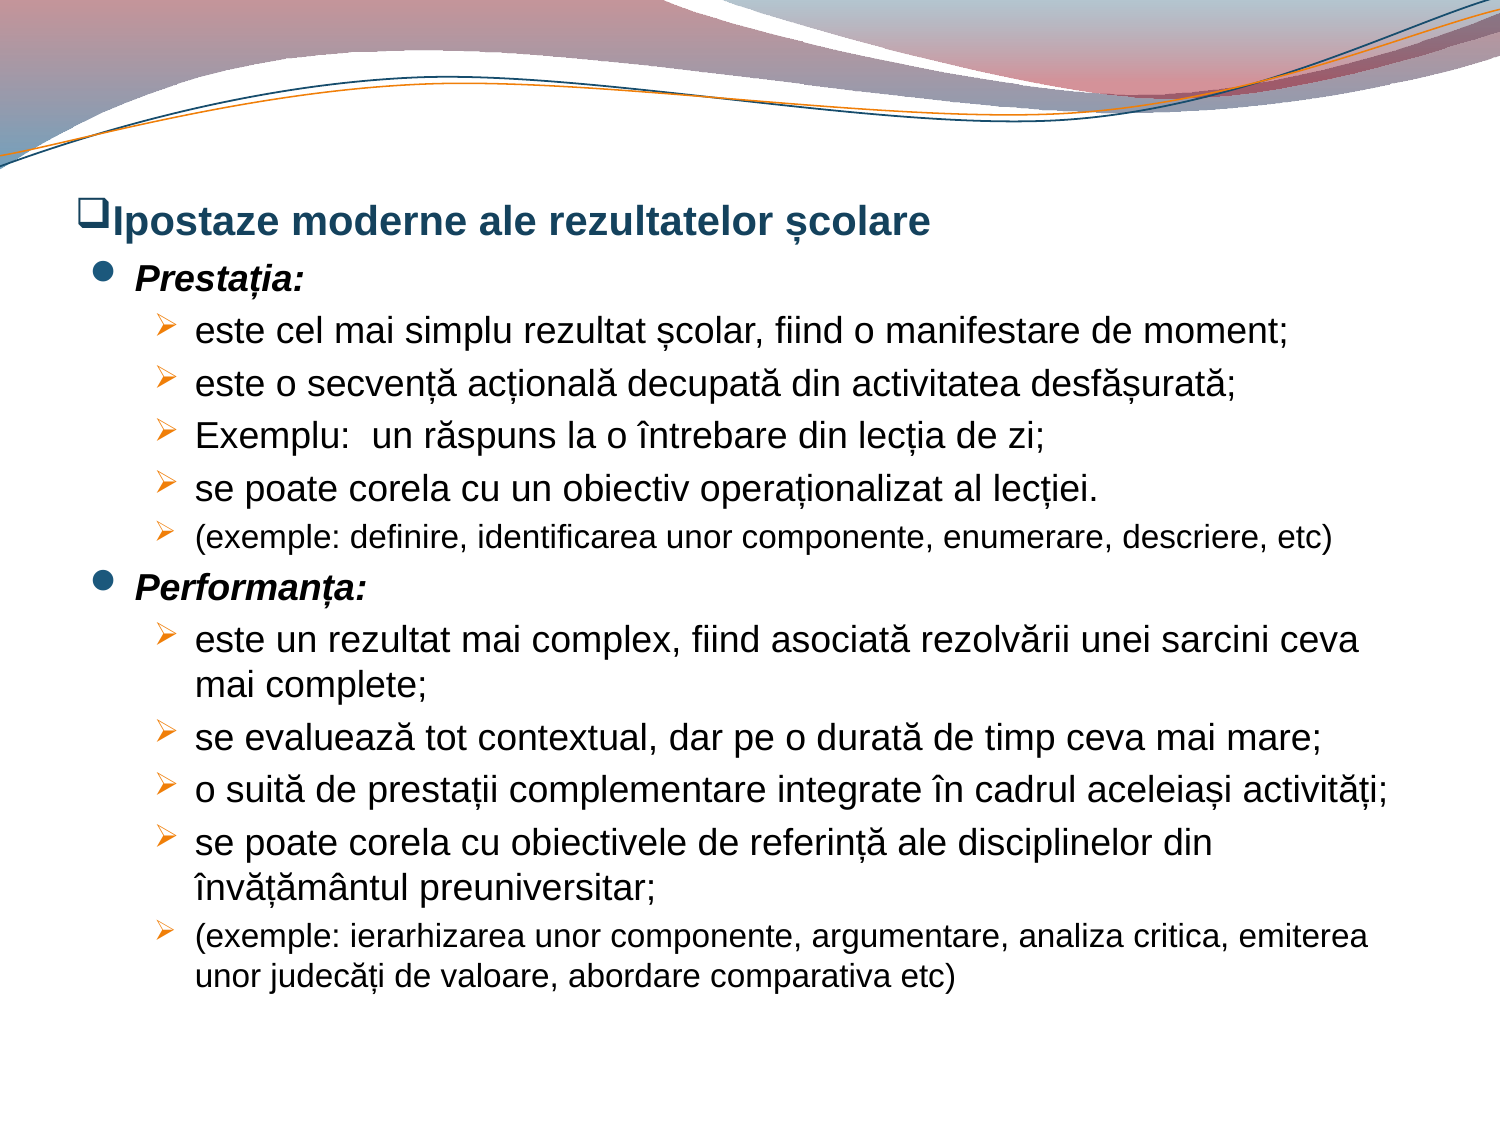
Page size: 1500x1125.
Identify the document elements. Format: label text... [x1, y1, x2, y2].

list Prestația: este cel mai simplu rezultat școlar, fiind o manifestare de moment; este o secvență acțională decupată din activitatea desfășurată; Exemplu: un răspuns la o întrebare din lecția de zi; se poate corela cu un obiectiv operaționalizat al lecției. (exemple: definire, identificarea unor componente, enumerare, descriere, etc) Performanța: este un rezultat mai complex, fiind asociată rezolvării unei sarcini ceva mai complete; se evaluează tot contextual, dar pe o durată de timp ceva mai mare; o suită de prestații complementare integrate în cadrul aceleiași activități; se poate corela cu obiectivele de referință ale disciplinelor din învățământul preuniversitar; (exemple: ierarhizarea unor componente, argumentare, analiza critica, emiterea unor judecăți de valoare, abordare comparativa etc) [75, 246, 1425, 1038]
title Ipostaze moderne ale rezultatelor școlare [75, 90, 1425, 244]
